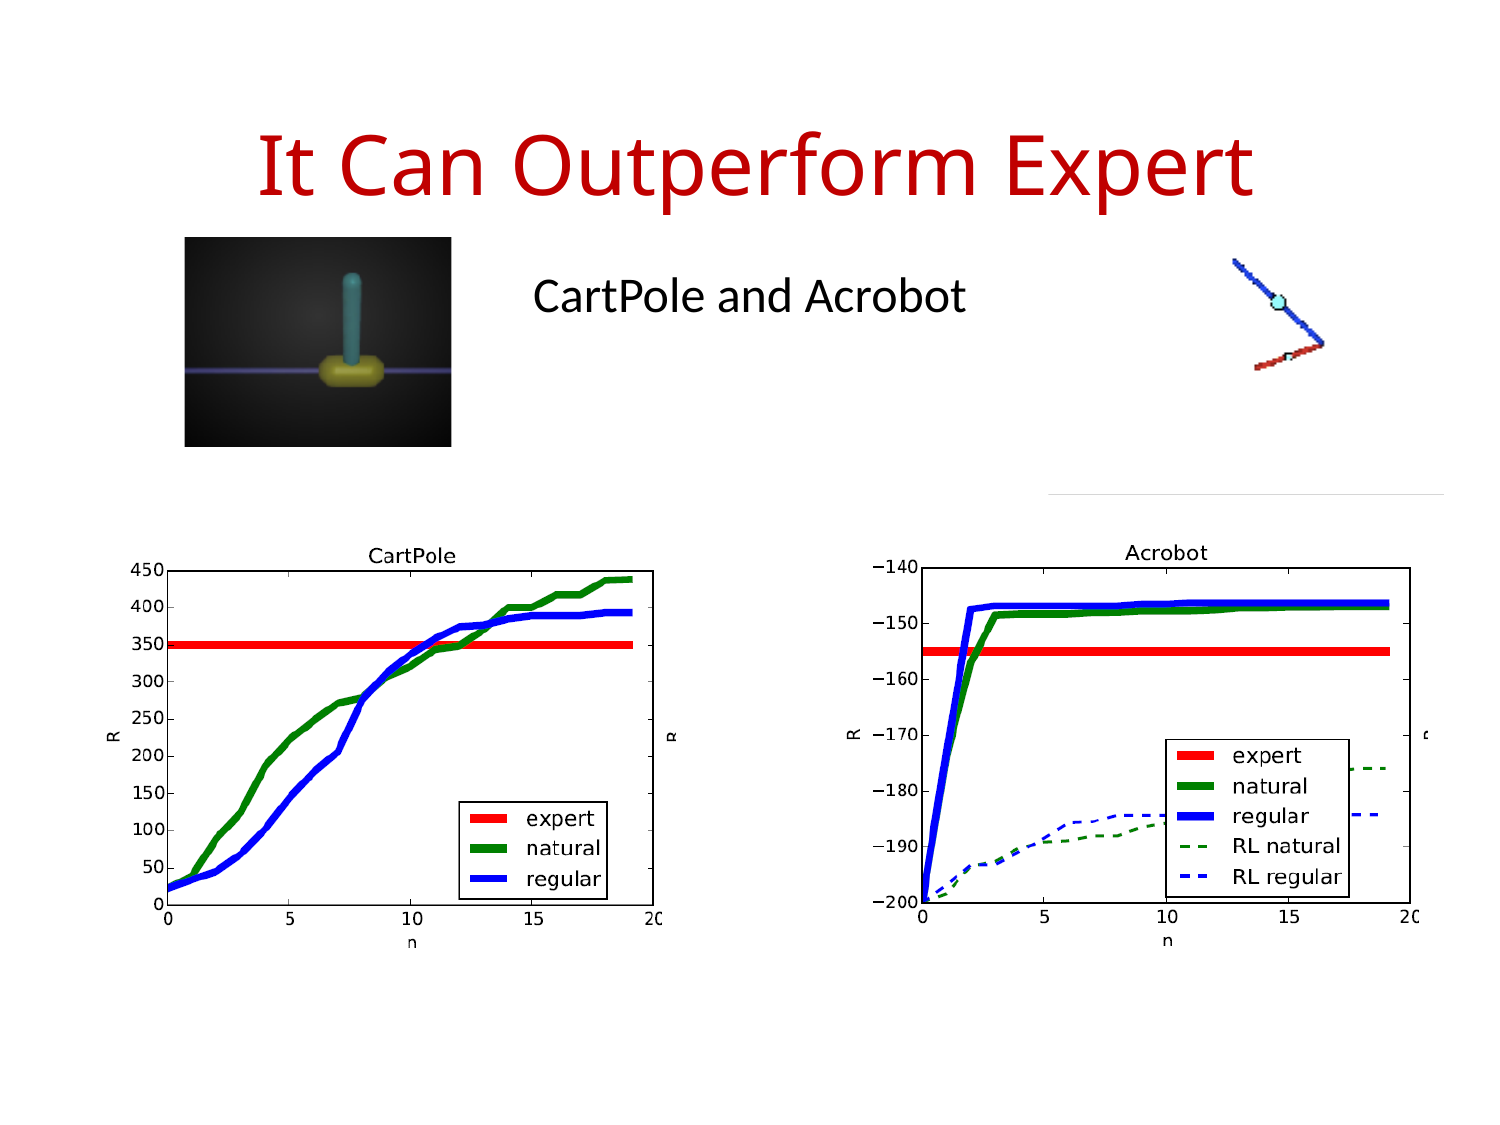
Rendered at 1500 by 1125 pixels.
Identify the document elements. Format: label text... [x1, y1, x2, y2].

picture [846, 526, 1428, 954]
picture [1048, 237, 1444, 495]
picture [95, 533, 676, 954]
title It Can Outperform Expert [69, 59, 1444, 278]
picture [184, 237, 452, 447]
text_box CartPole and Acrobot [452, 255, 1048, 331]
